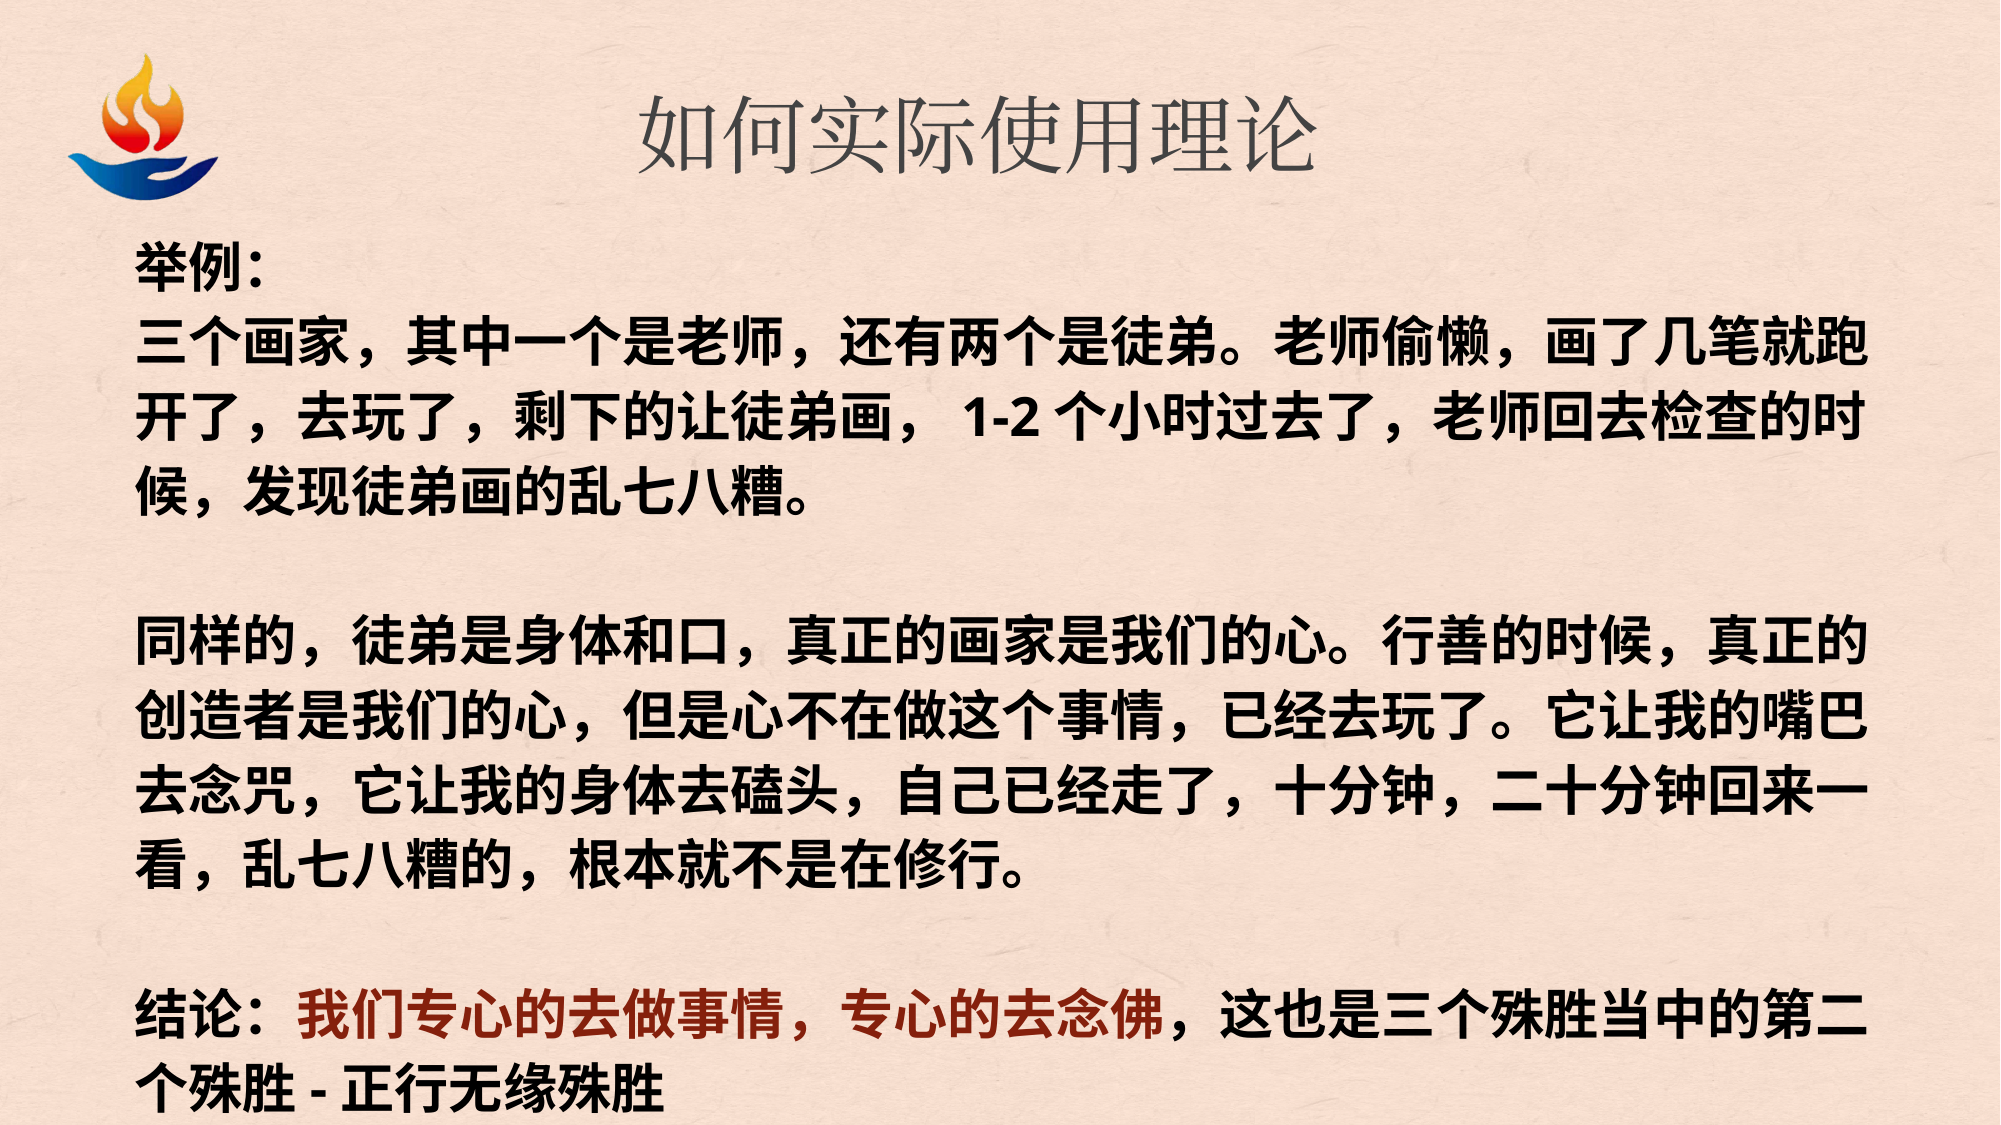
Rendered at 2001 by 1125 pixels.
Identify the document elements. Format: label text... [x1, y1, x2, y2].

picture [0, 0, 2001, 1125]
text_box 举例： 三个画家，其中一个是老师，还有两个是徒弟。老师偷懒，画了几笔就跑开了，去玩了，剩下的让徒弟画，1-2个小时过去了，老师回去检查的时候，发现徒弟画的乱七八糟。 同样的，徒弟是身体和口，真正的画家是我们的心。行善的时候，真正的创造者是我们的心，但是心不在做这个事情，已经去玩了。它让我的嘴巴去念咒，它让我的身体去磕头，自己已经走了，十分钟，二十分钟回来一看，乱七八糟的，根本就不是在修行。 结论：我们专心的去做事情，专心的去念佛，这也是三个殊胜当中的第二个殊胜-正行无缘殊胜 [119, 208, 1939, 1062]
text_box 如何实际使用理论 [621, 67, 1453, 208]
